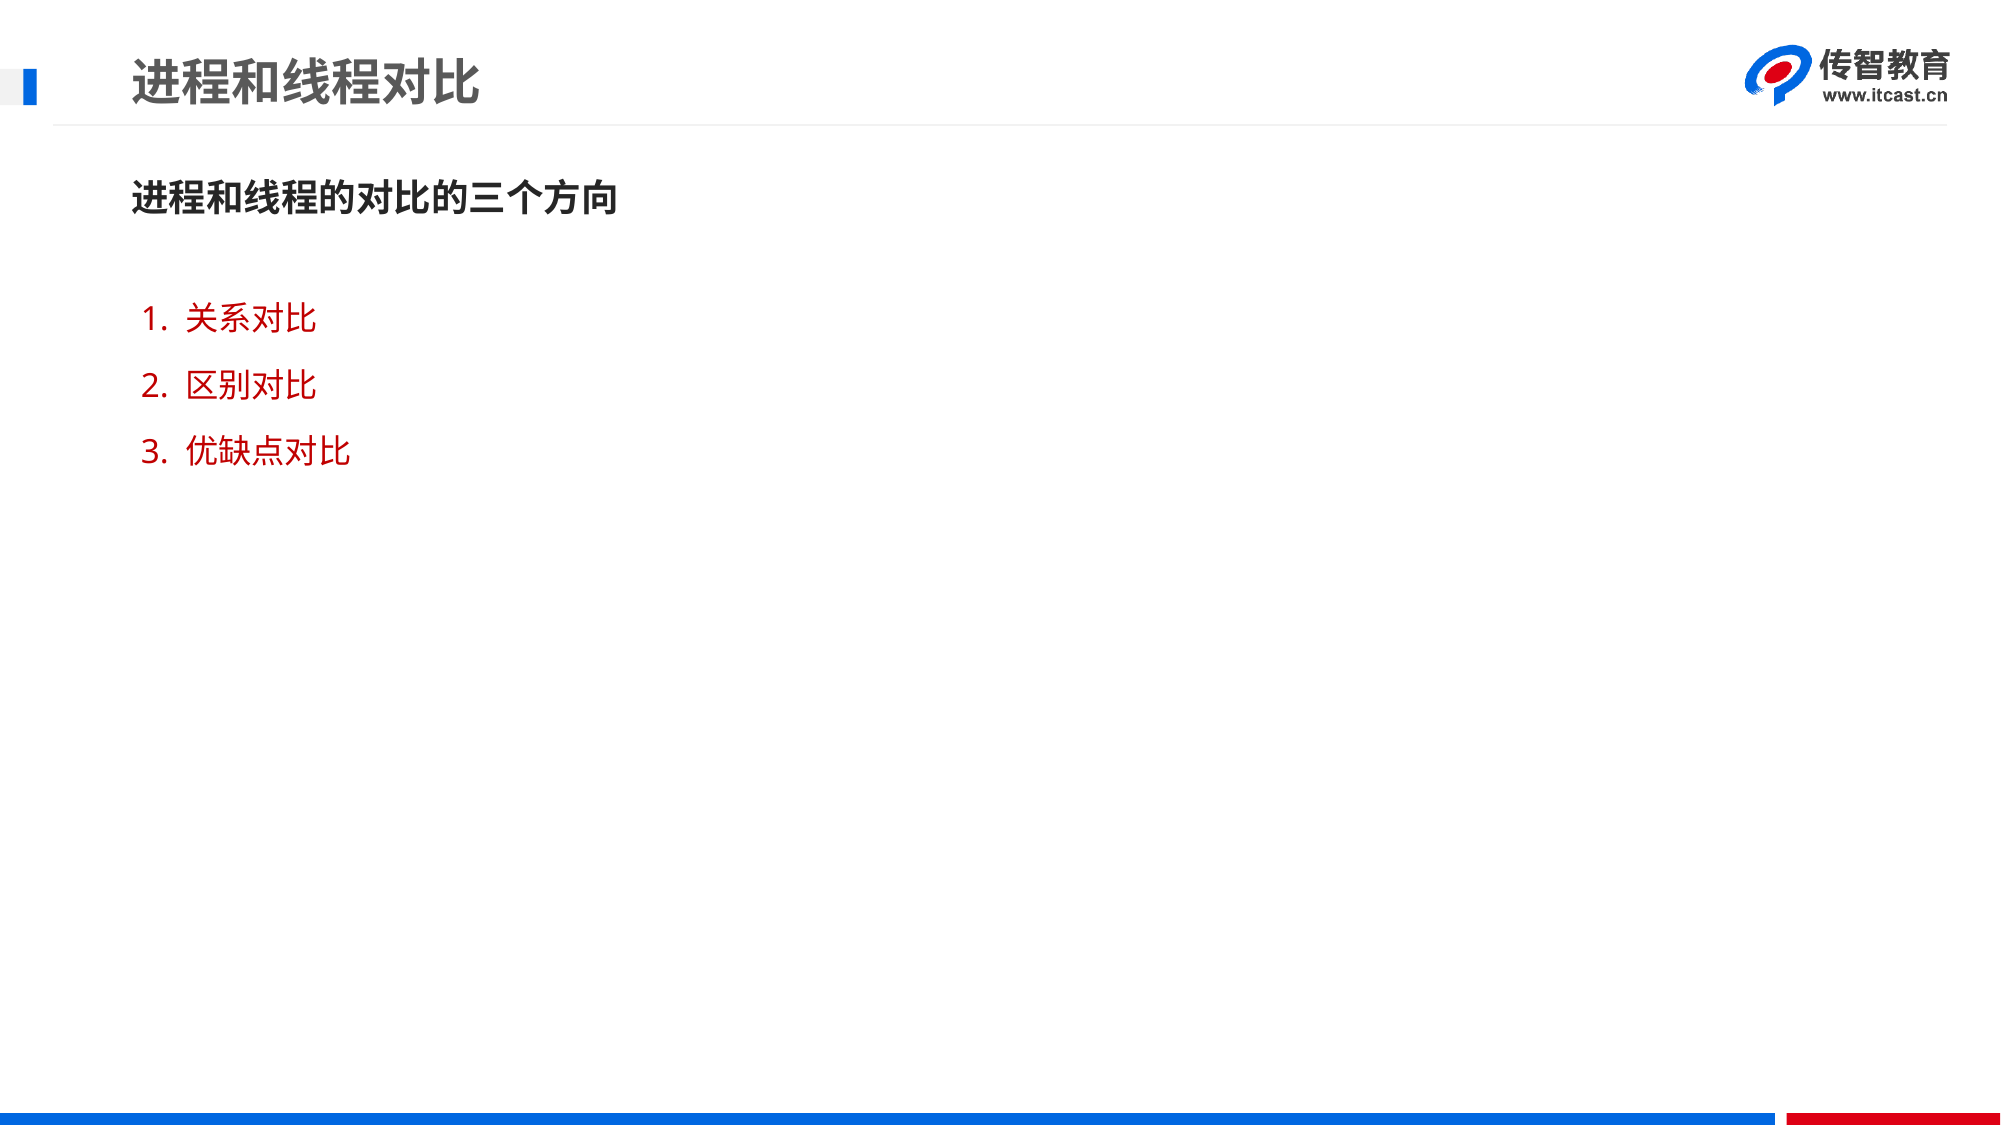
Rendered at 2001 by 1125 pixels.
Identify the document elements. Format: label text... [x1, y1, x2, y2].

title 进程和线程对比 [116, 38, 1556, 124]
list 进程和线程的对比的三个方向 [116, 154, 1872, 239]
list 1. 关系对比 2. 区别对比 3. 优缺点对比 [126, 270, 1882, 963]
picture [1712, 24, 1982, 126]
